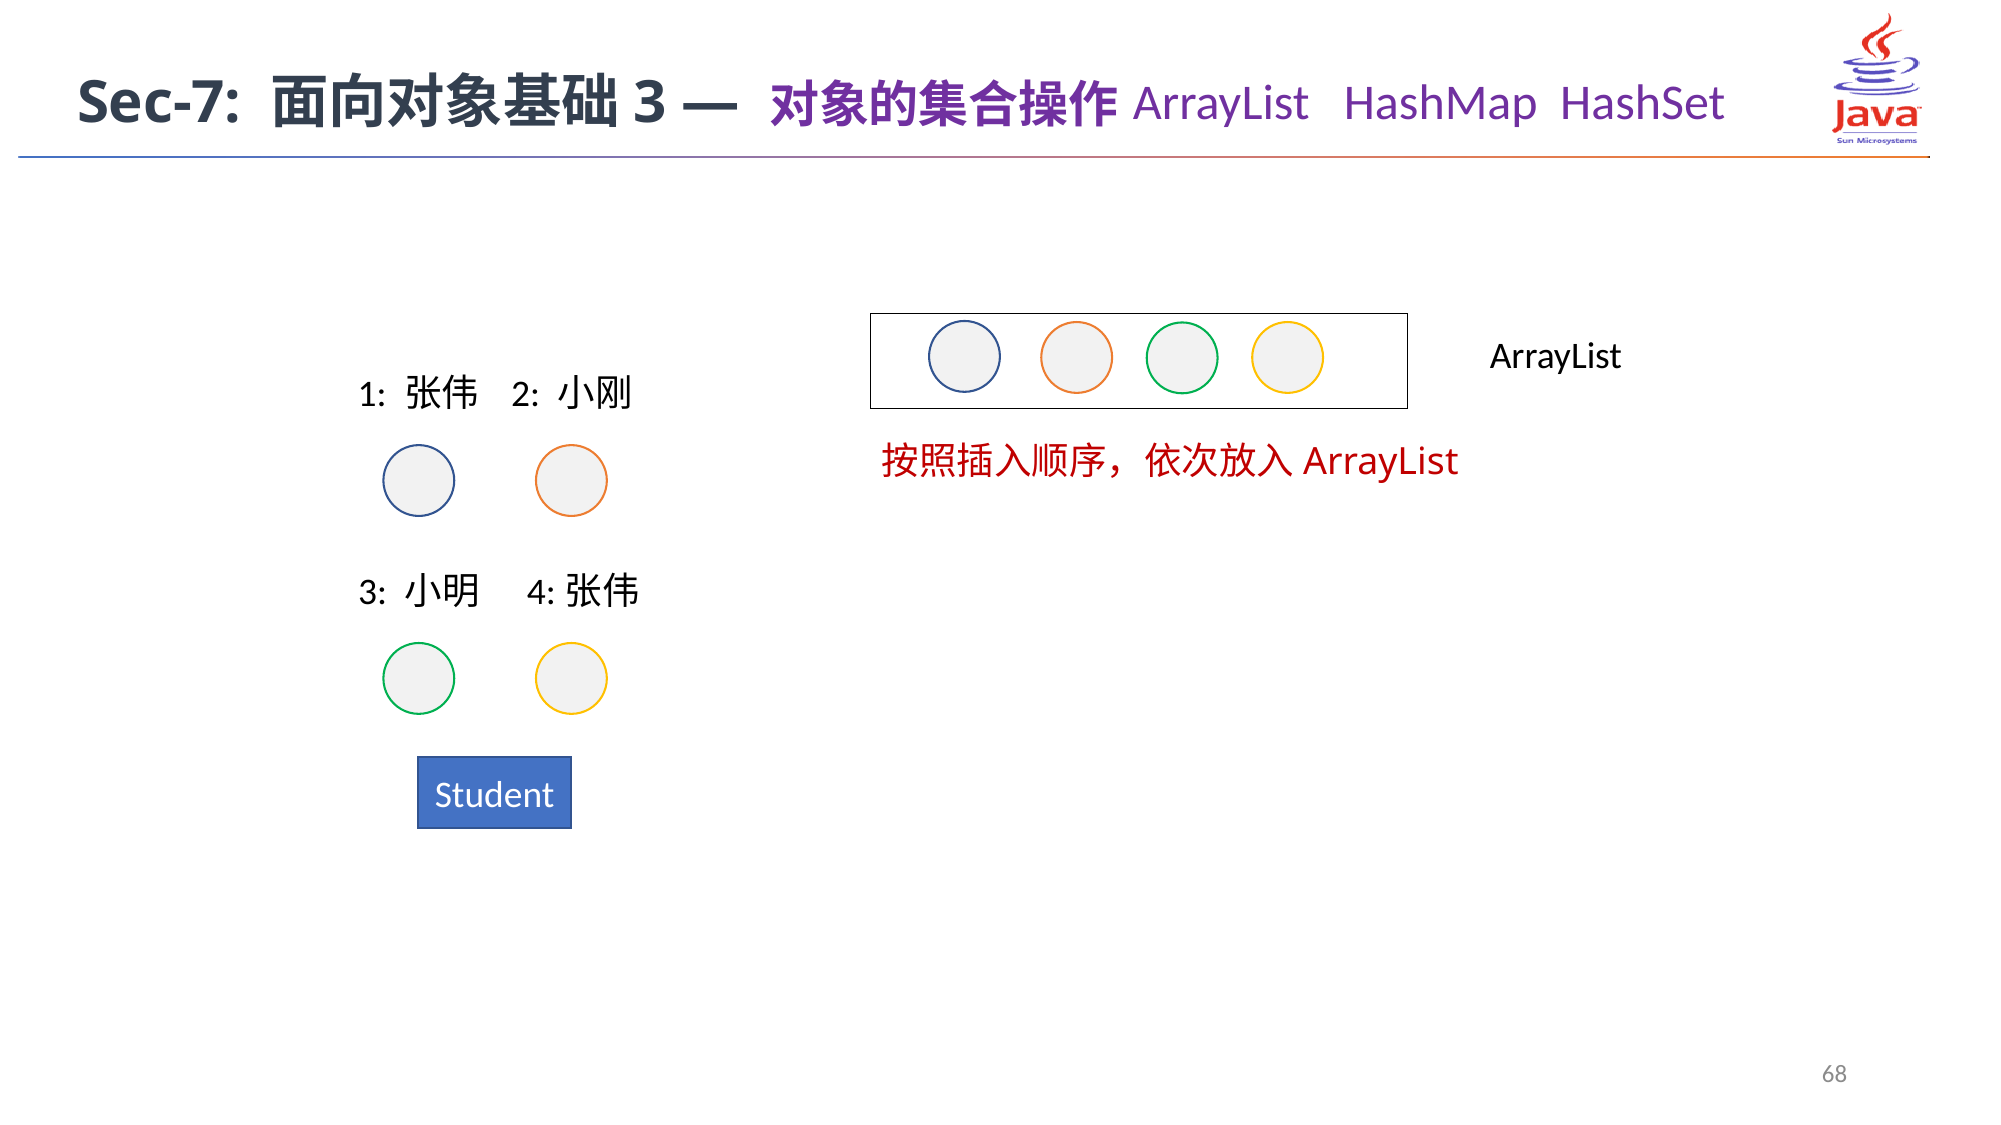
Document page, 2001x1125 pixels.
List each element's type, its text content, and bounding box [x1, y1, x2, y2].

text_box 2: 小刚 [477, 361, 666, 422]
text_box [382, 444, 456, 518]
text_box [534, 641, 608, 715]
text_box ArrayList HashMap HashSet [1118, 62, 1745, 138]
text_box 按照插入顺序，依次放入ArrayList [866, 429, 1588, 489]
text_box [928, 319, 1001, 393]
text_box [382, 641, 456, 715]
text_box [1145, 321, 1219, 395]
text_box 1: 张伟 [324, 361, 477, 422]
text_box [1040, 320, 1114, 394]
slide_number 68 [1412, 1042, 1863, 1103]
text_box 3: 小明 [336, 559, 500, 620]
text_box [534, 444, 608, 518]
text_box ArrayList [1474, 324, 1637, 384]
text_box Sec-7: 面向对象基础3 — 对象的集合操作 [75, 62, 1674, 135]
text_box [870, 313, 1408, 409]
text_box 4:张伟 [500, 559, 666, 620]
picture [1825, 9, 1930, 149]
text_box Student [417, 756, 572, 829]
text_box [1251, 320, 1325, 394]
